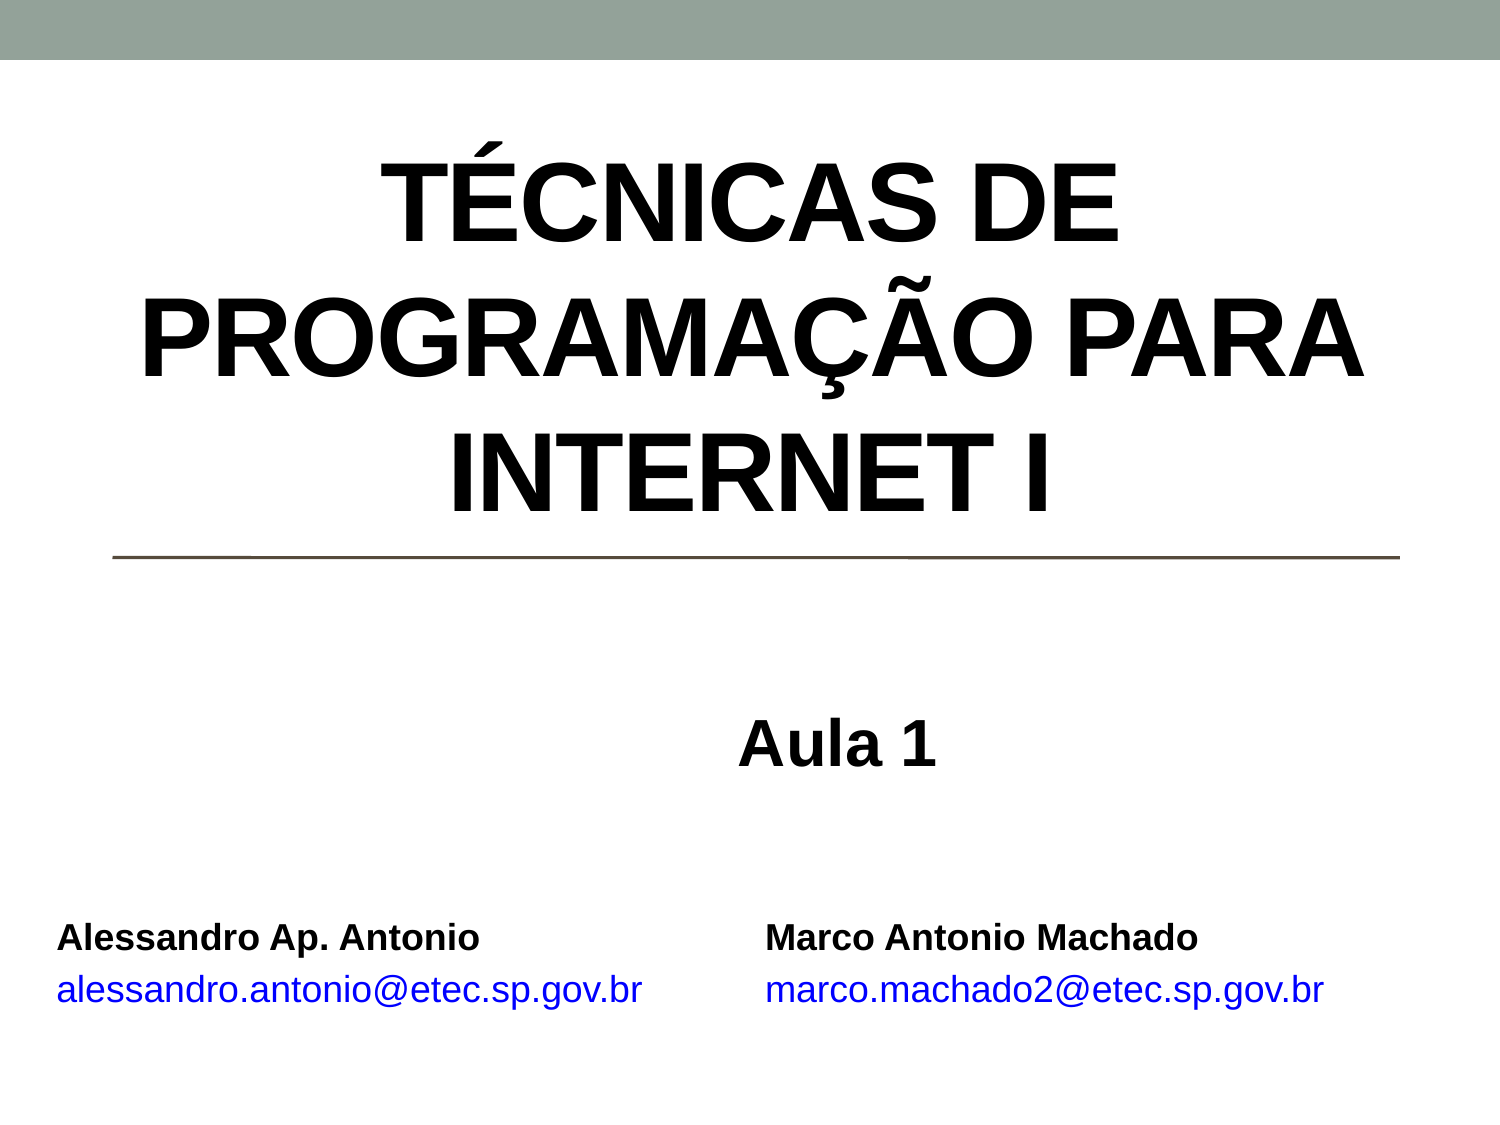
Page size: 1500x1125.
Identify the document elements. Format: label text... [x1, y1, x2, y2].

title Técnicas de programação para internet i [100, 224, 1400, 542]
subtitle Aula 1 [265, 692, 1411, 787]
text_box Alessandro Ap. Antonio alessandro.antonio@etec.sp.gov.br [41, 905, 680, 1024]
text_box Marco Antonio Machado marco.machado2@etec.sp.gov.br [750, 905, 1388, 1024]
